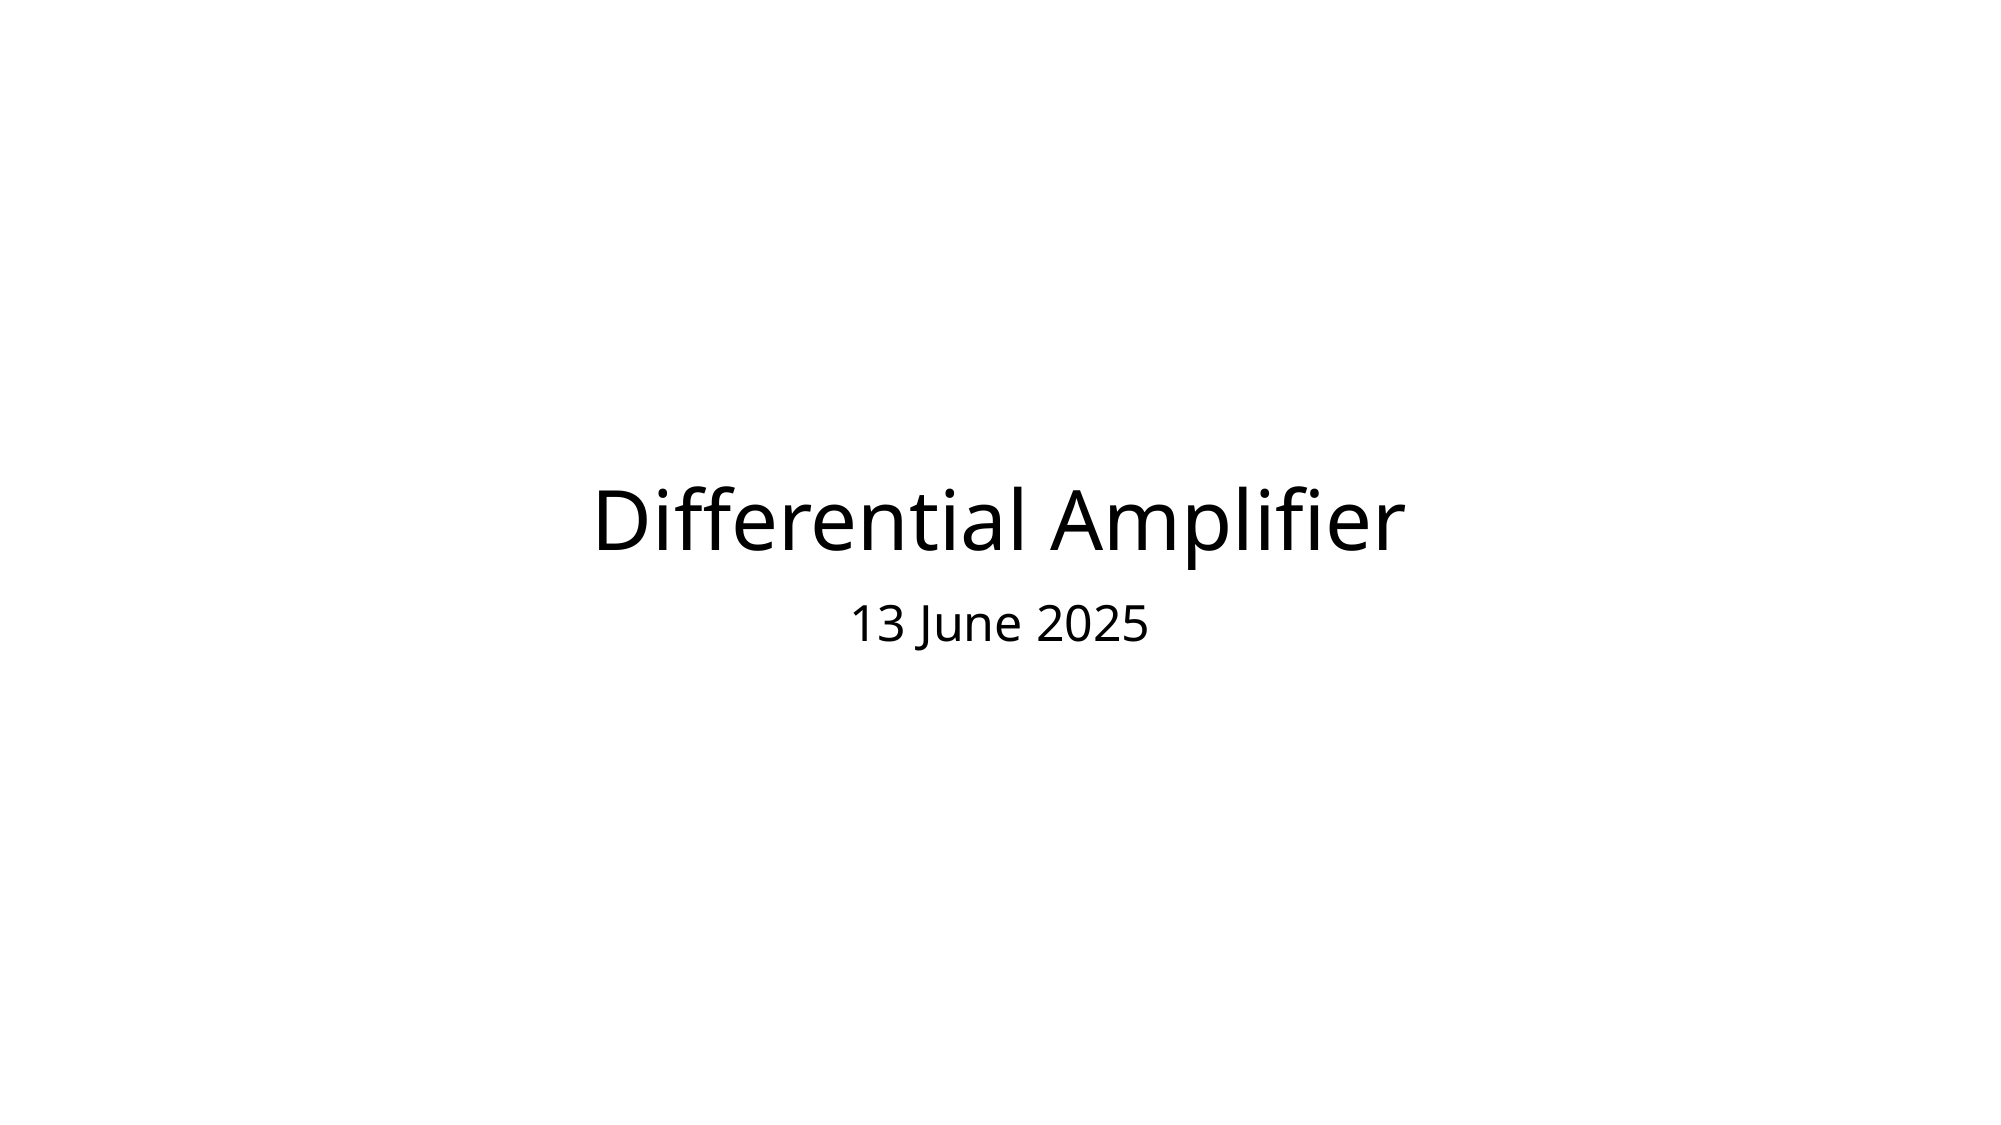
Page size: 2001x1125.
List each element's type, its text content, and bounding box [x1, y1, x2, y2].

subtitle 13 June 2025 [249, 590, 1750, 863]
title Differential Amplifier [249, 184, 1750, 576]
